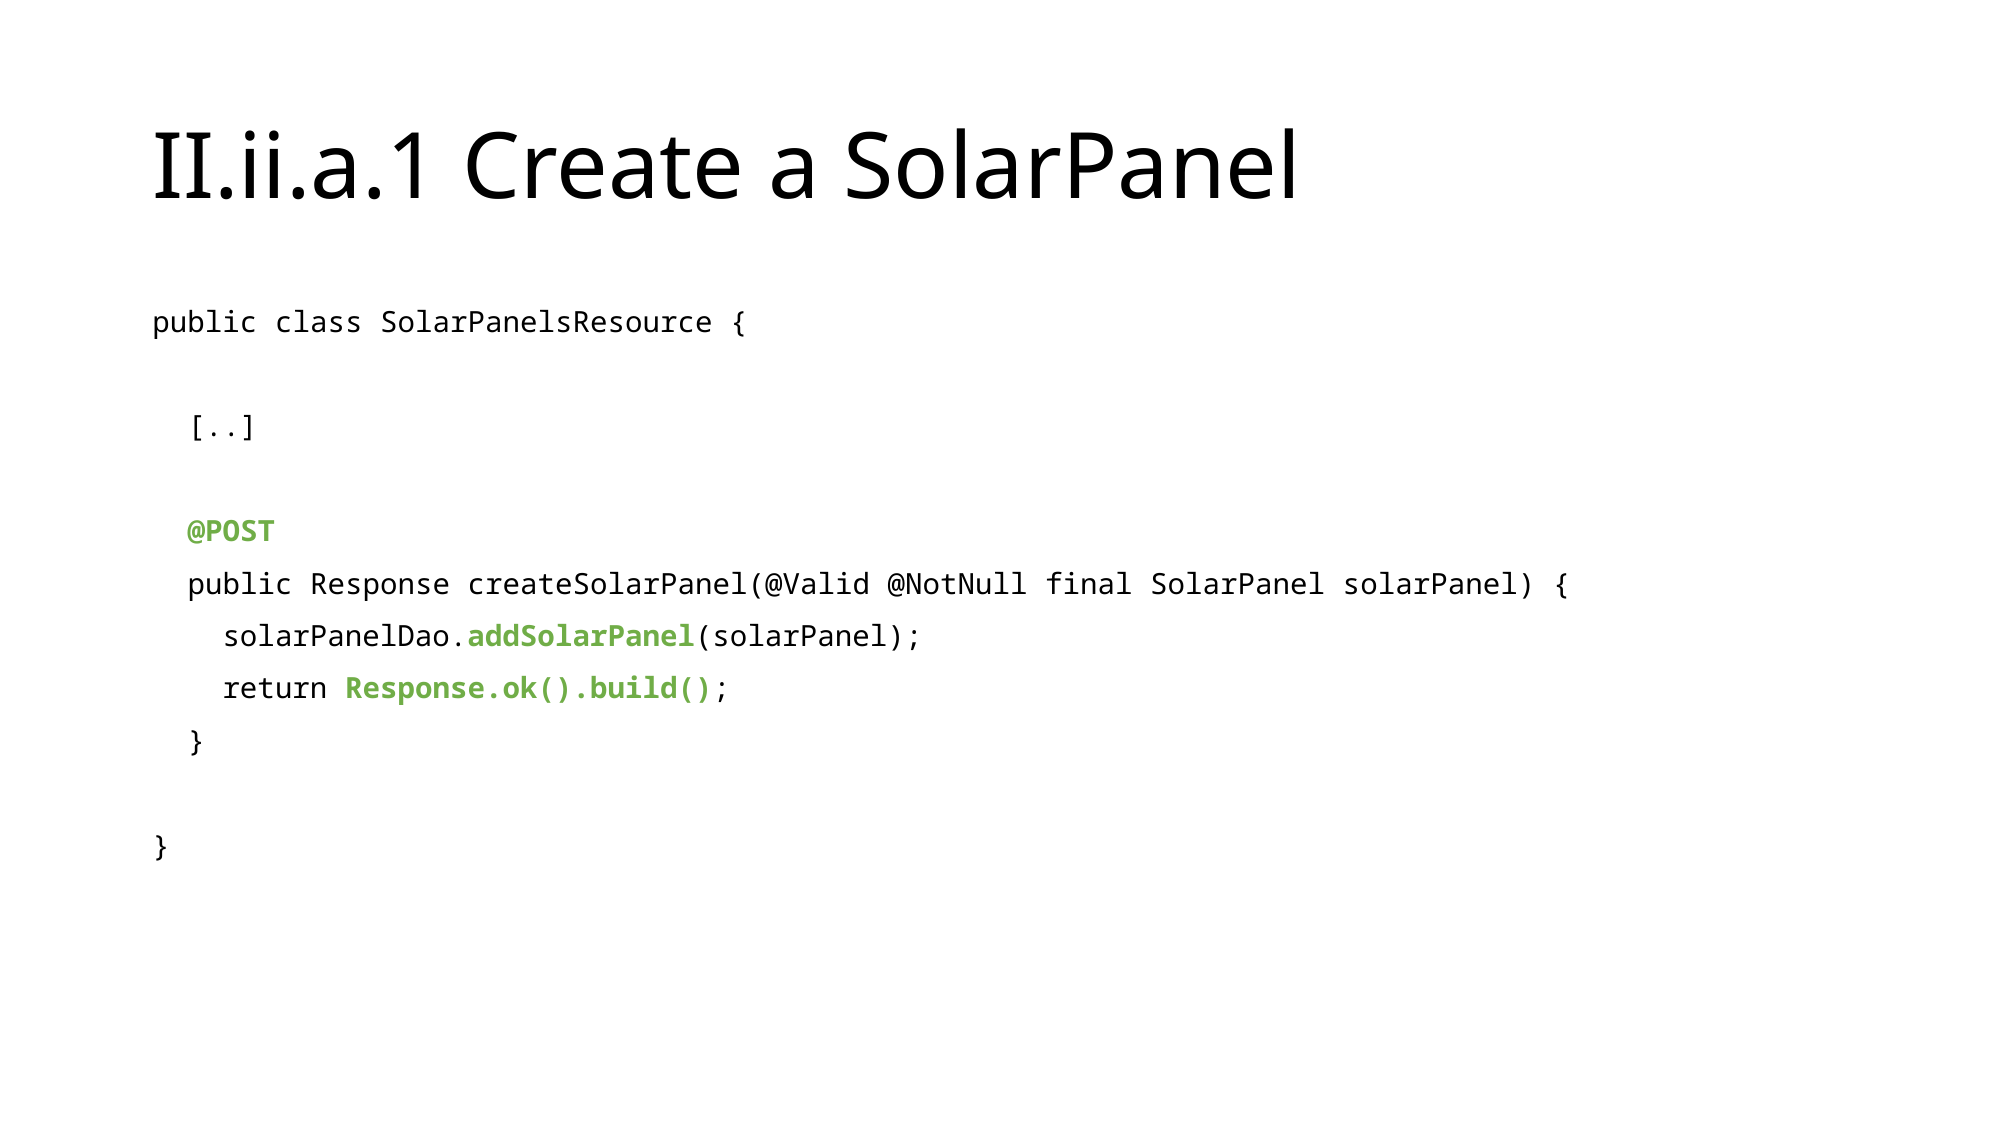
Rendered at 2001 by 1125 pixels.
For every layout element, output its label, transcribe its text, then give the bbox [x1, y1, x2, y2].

title II.ii.a.1 Create a SolarPanel [137, 59, 1863, 278]
list public class SolarPanelsResource { [..] @POST public Response createSolarPanel(@Valid @NotNull final SolarPanel solarPanel) { solarPanelDao.addSolarPanel(solarPanel); return Response.ok().build(); } } [137, 299, 1863, 1014]
